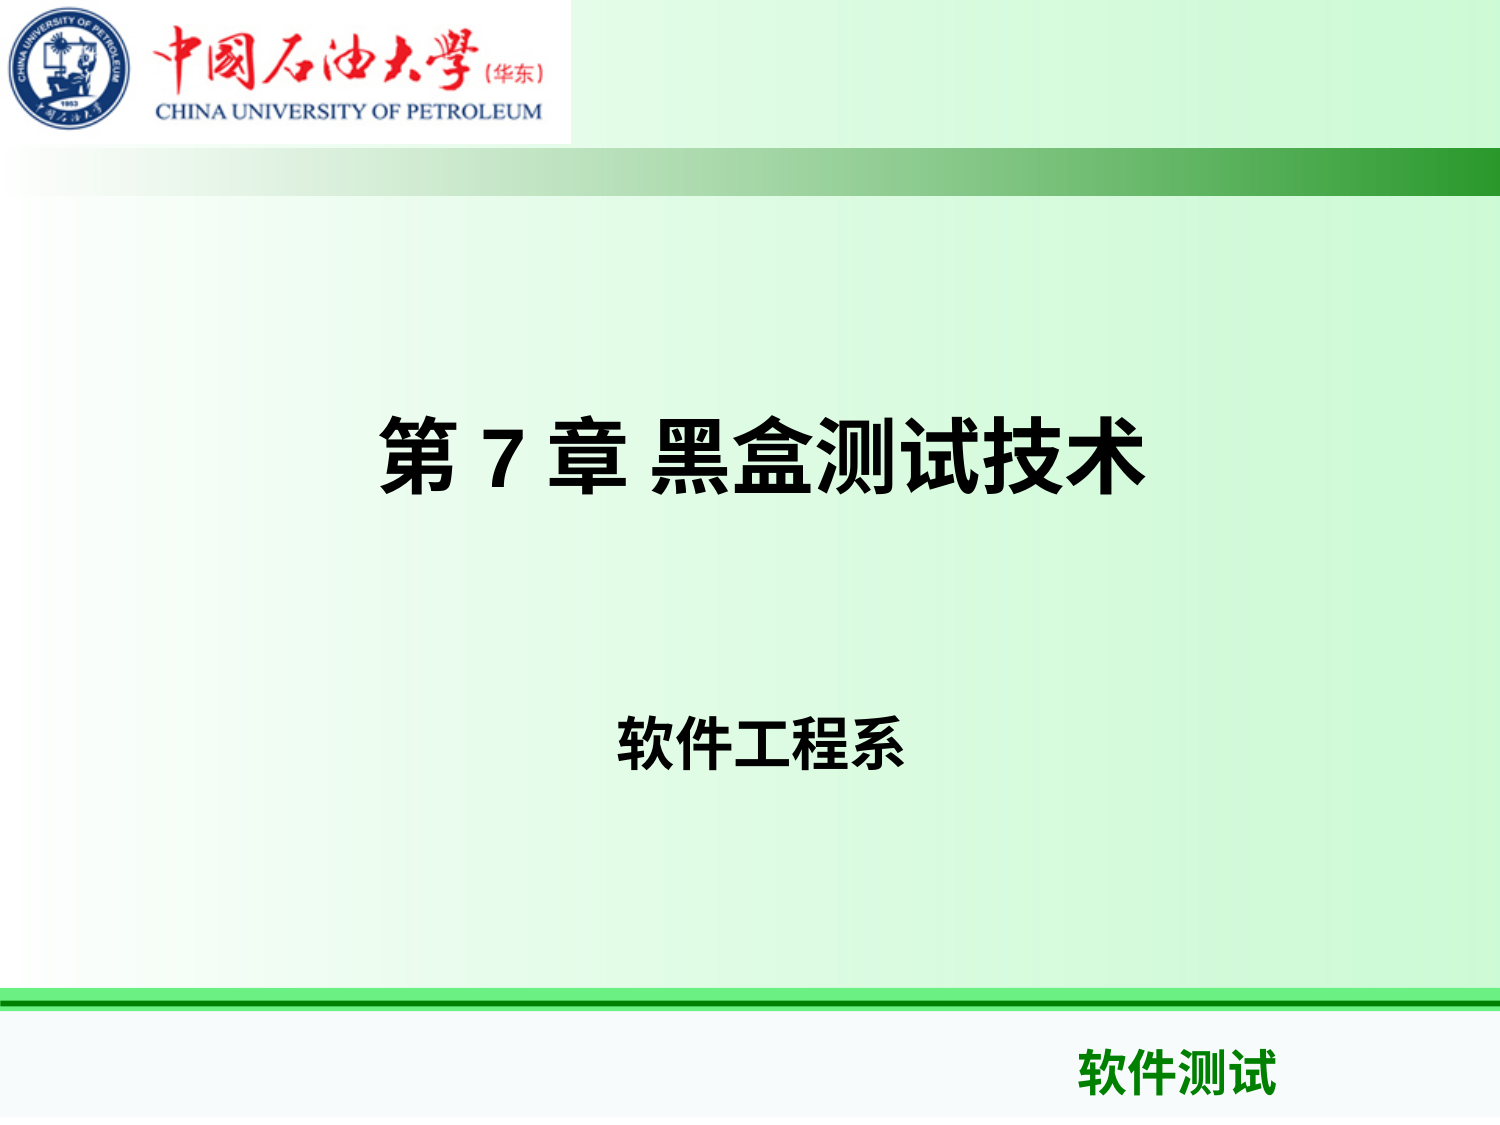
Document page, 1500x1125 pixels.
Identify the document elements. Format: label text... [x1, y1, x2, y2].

title 第7章 黑盒测试技术 [62, 333, 1463, 576]
text_box 软件工程系 [62, 621, 1463, 863]
picture [0, 0, 571, 144]
